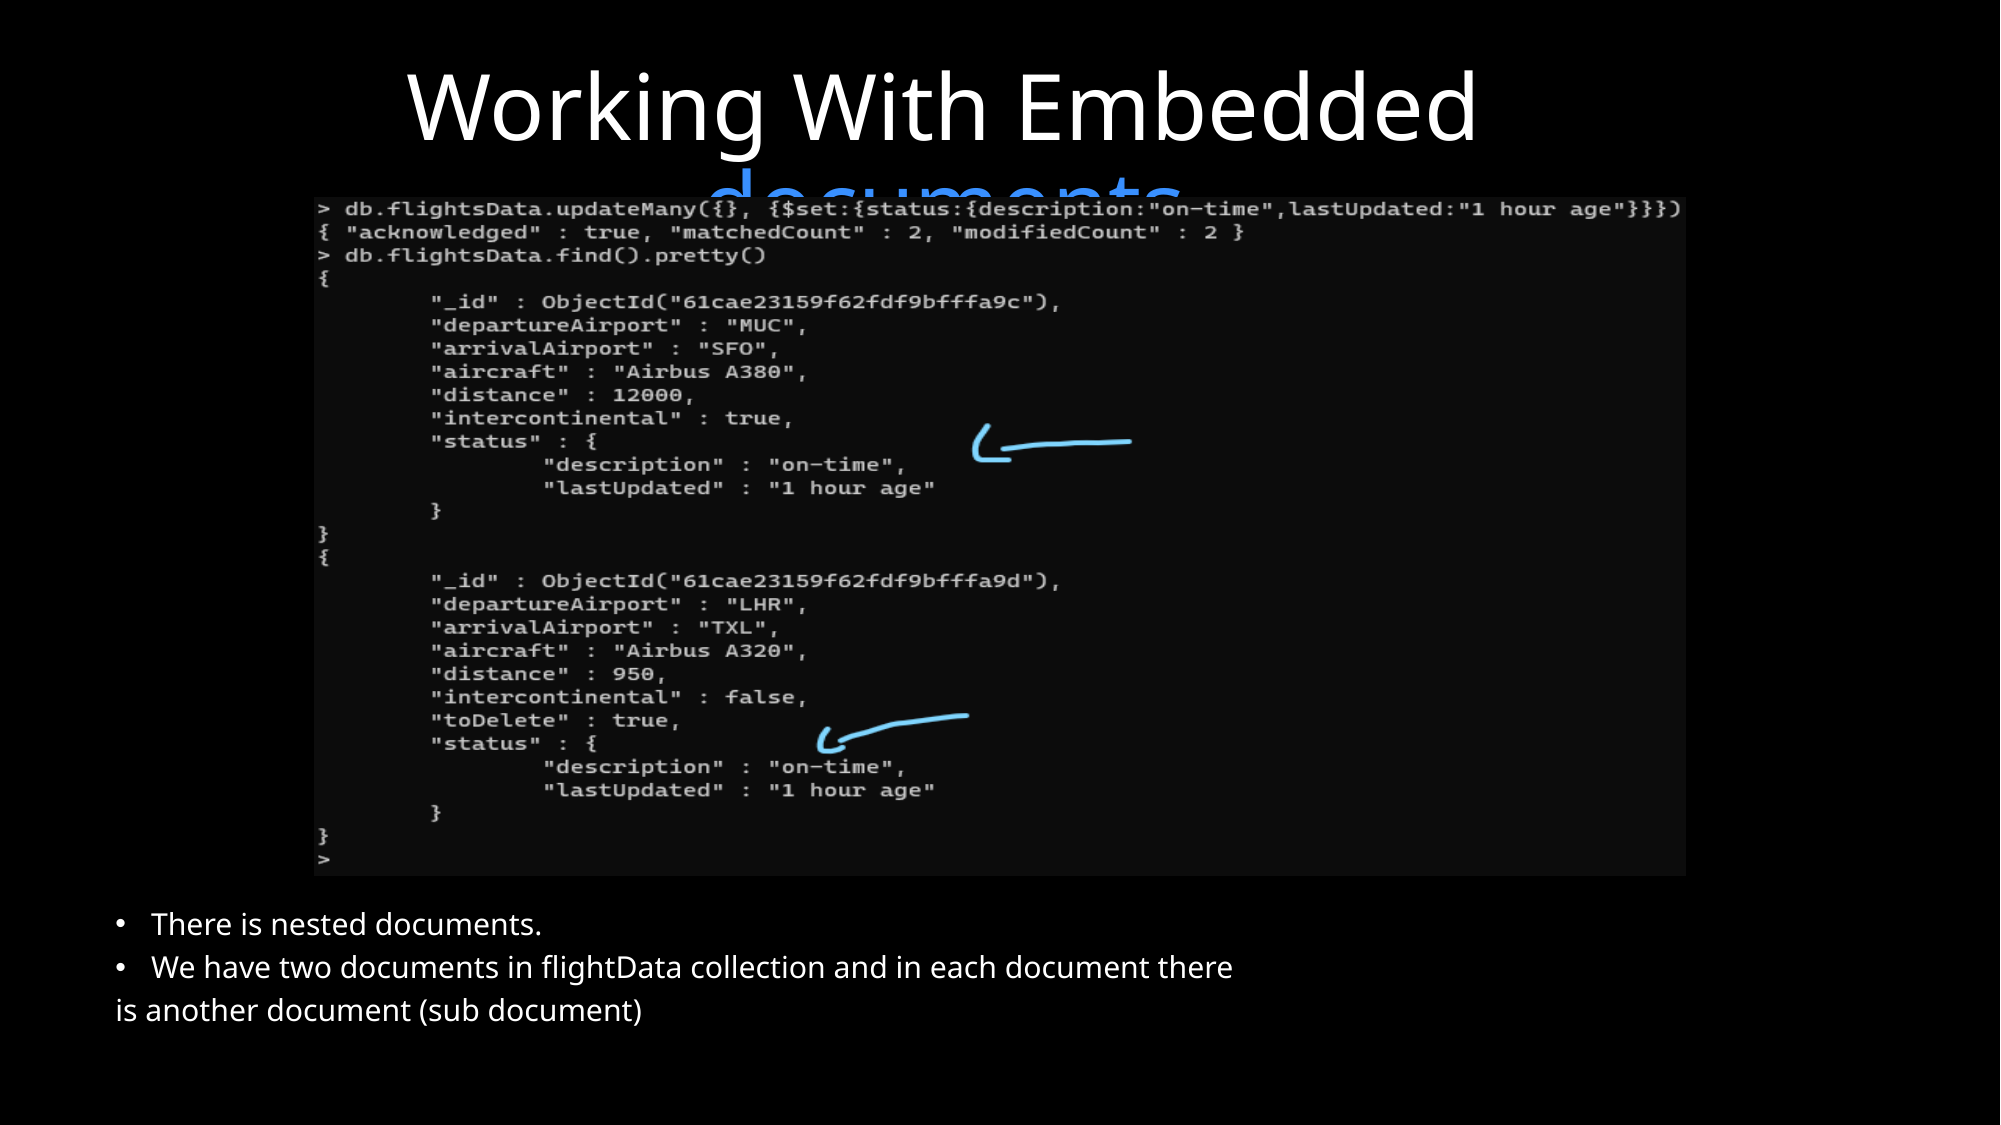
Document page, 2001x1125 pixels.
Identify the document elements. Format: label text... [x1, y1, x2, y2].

list There is nested documents. We have two documents in flightData collection and in each document there is another document (sub document) [100, 901, 1851, 1039]
picture [314, 197, 1686, 876]
title Working With Embedded documents [193, 53, 1694, 261]
